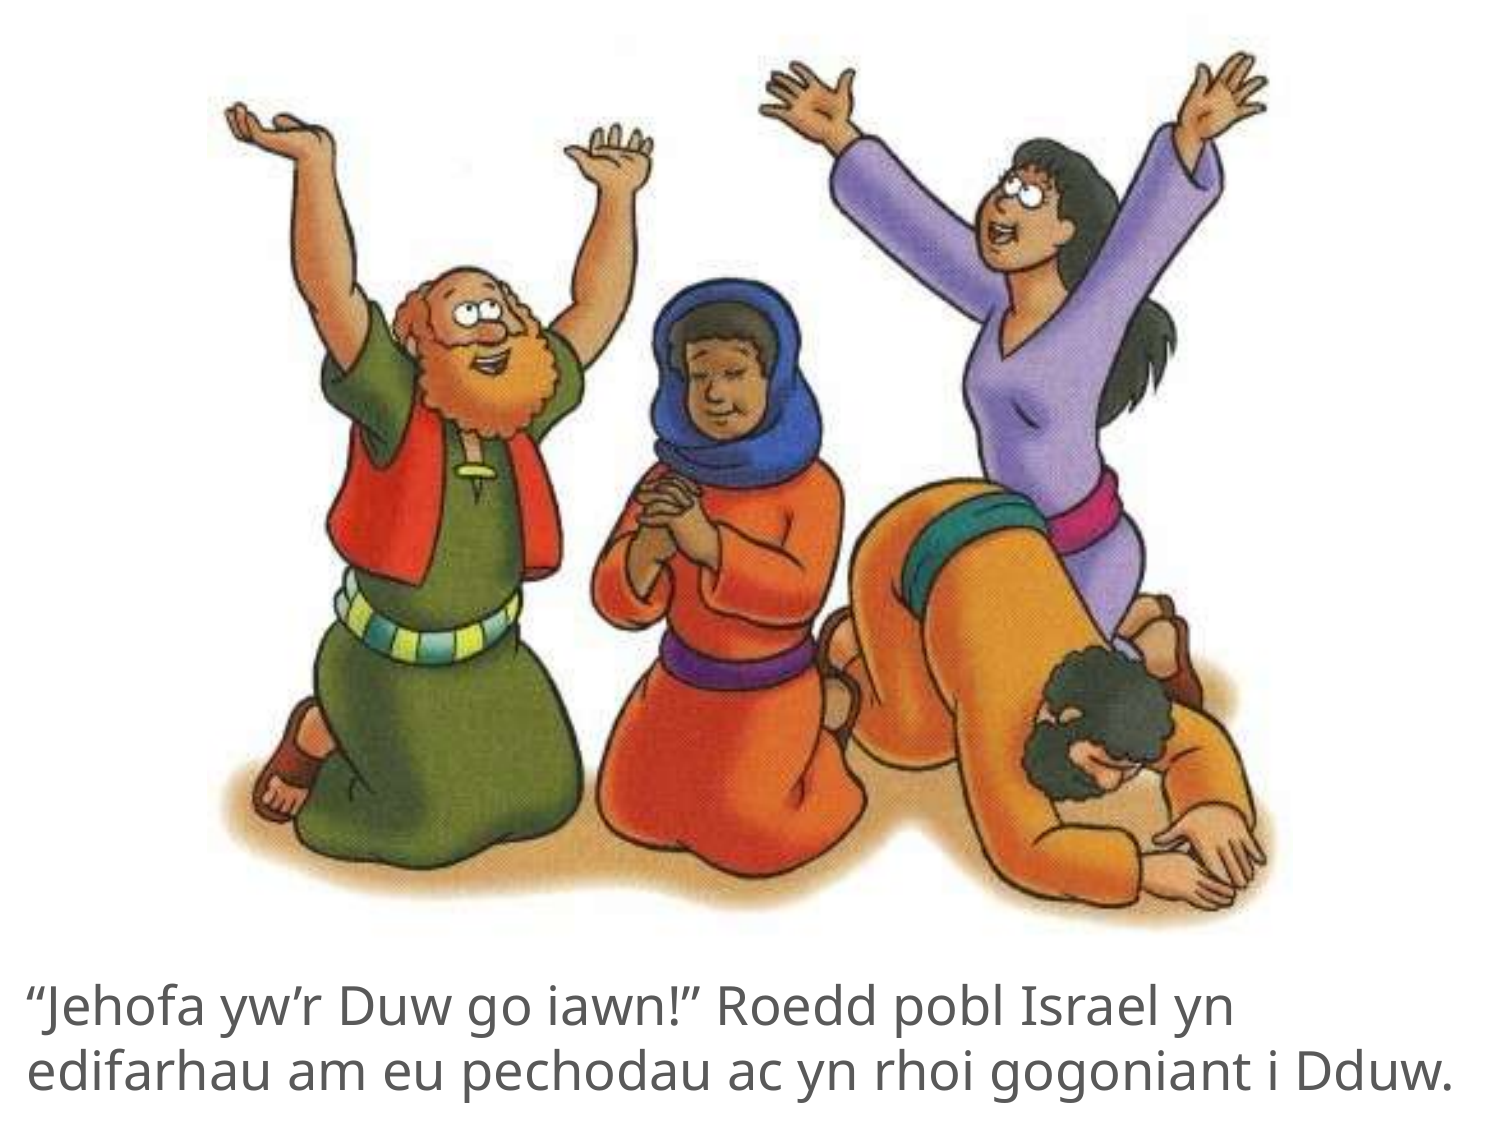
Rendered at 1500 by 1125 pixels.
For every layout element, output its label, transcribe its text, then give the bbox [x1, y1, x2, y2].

picture [207, 0, 1293, 953]
text_box “Jehofa yw’r Duw go iawn!” Roedd pobl Israel yn edifarhau am eu pechodau ac yn rhoi gogoniant i Dduw. [11, 964, 1498, 1109]
